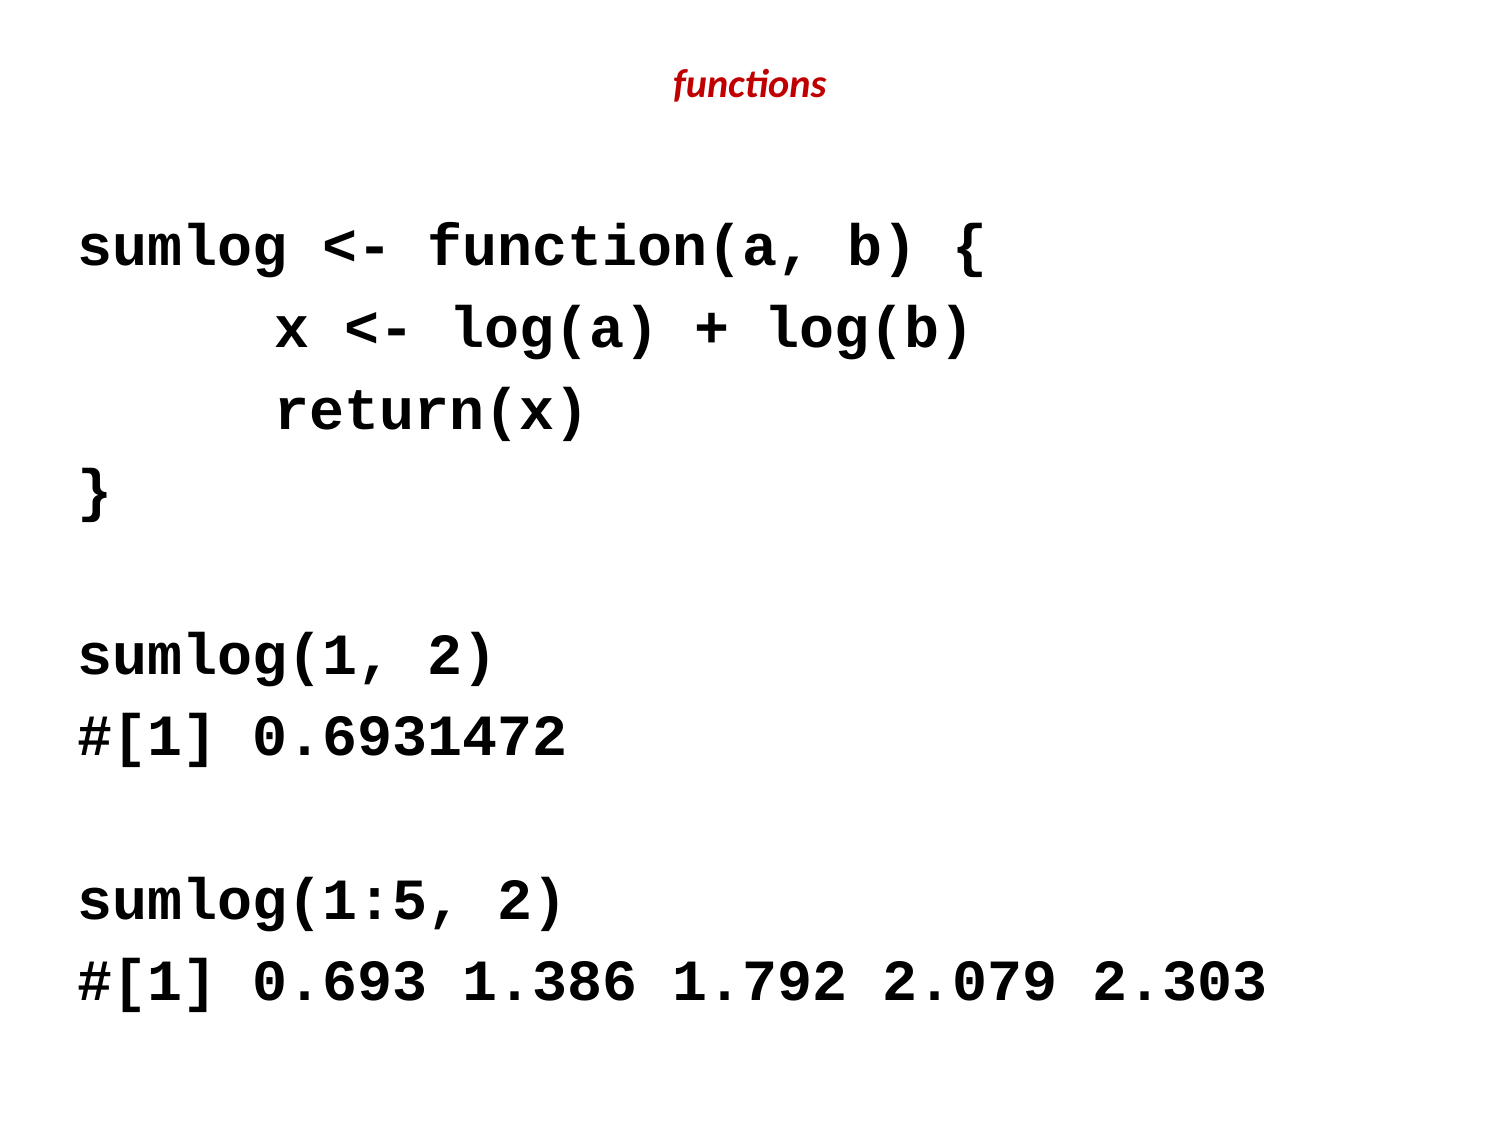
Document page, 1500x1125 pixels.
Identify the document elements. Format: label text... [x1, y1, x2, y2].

text_box sumlog <- function(a, b) { x <- log(a) + log(b) return(x) } sumlog(1, 2) #[1] 0.6931472 sumlog(1:5, 2) #[1] 0.693 1.386 1.792 2.079 2.303 [0, 200, 1488, 1125]
title functions [0, 0, 1500, 163]
